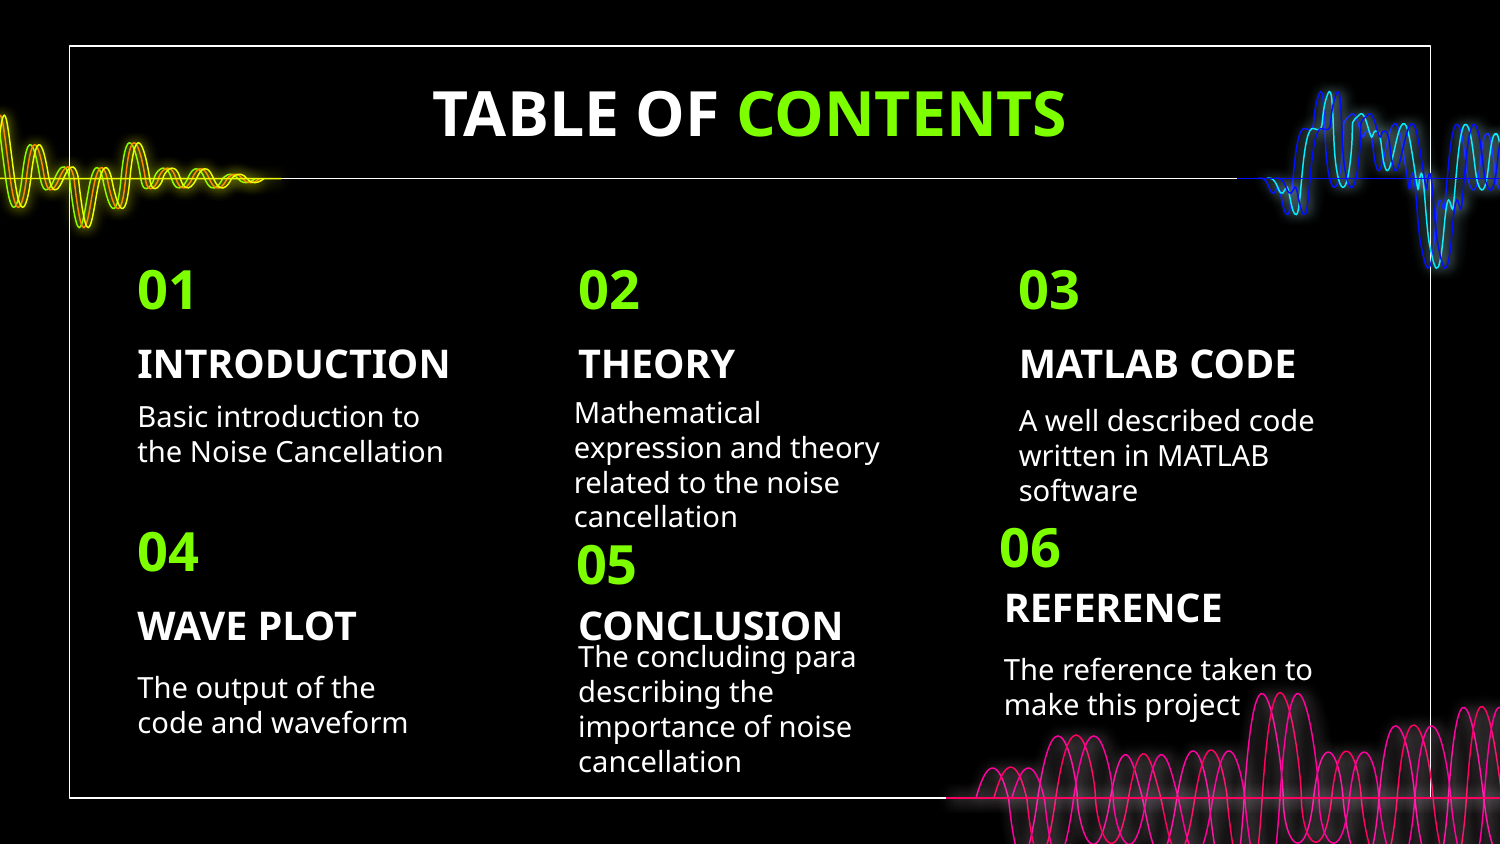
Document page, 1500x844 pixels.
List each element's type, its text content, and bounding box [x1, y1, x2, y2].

title 03 [1003, 249, 1139, 322]
title 01 [122, 249, 258, 326]
title TABLE OF CONTENTS [118, 64, 1382, 158]
subtitle MATLAB CODE [1003, 322, 1388, 402]
title 04 [122, 512, 258, 585]
subtitle INTRODUCTION [122, 322, 506, 402]
text_box 06 [984, 506, 1124, 585]
title 02 [563, 249, 698, 322]
subtitle Mathematical expression and theory related to the noise cancellation [558, 424, 901, 504]
subtitle WAVE PLOT [122, 585, 506, 665]
subtitle Basic introduction to the Noise Cancellation [122, 393, 464, 473]
text_box The reference taken to make this project [988, 647, 1331, 727]
text_box REFERENCE [988, 566, 1373, 647]
title 05 [561, 524, 701, 603]
subtitle A well described code written in MATLAB software [1003, 414, 1346, 495]
subtitle CONCLUSION [563, 585, 947, 665]
subtitle The output of the code and waveform [122, 665, 464, 745]
subtitle The concluding para describing the importance of noise cancellation [563, 668, 905, 748]
subtitle THEORY [563, 322, 947, 402]
